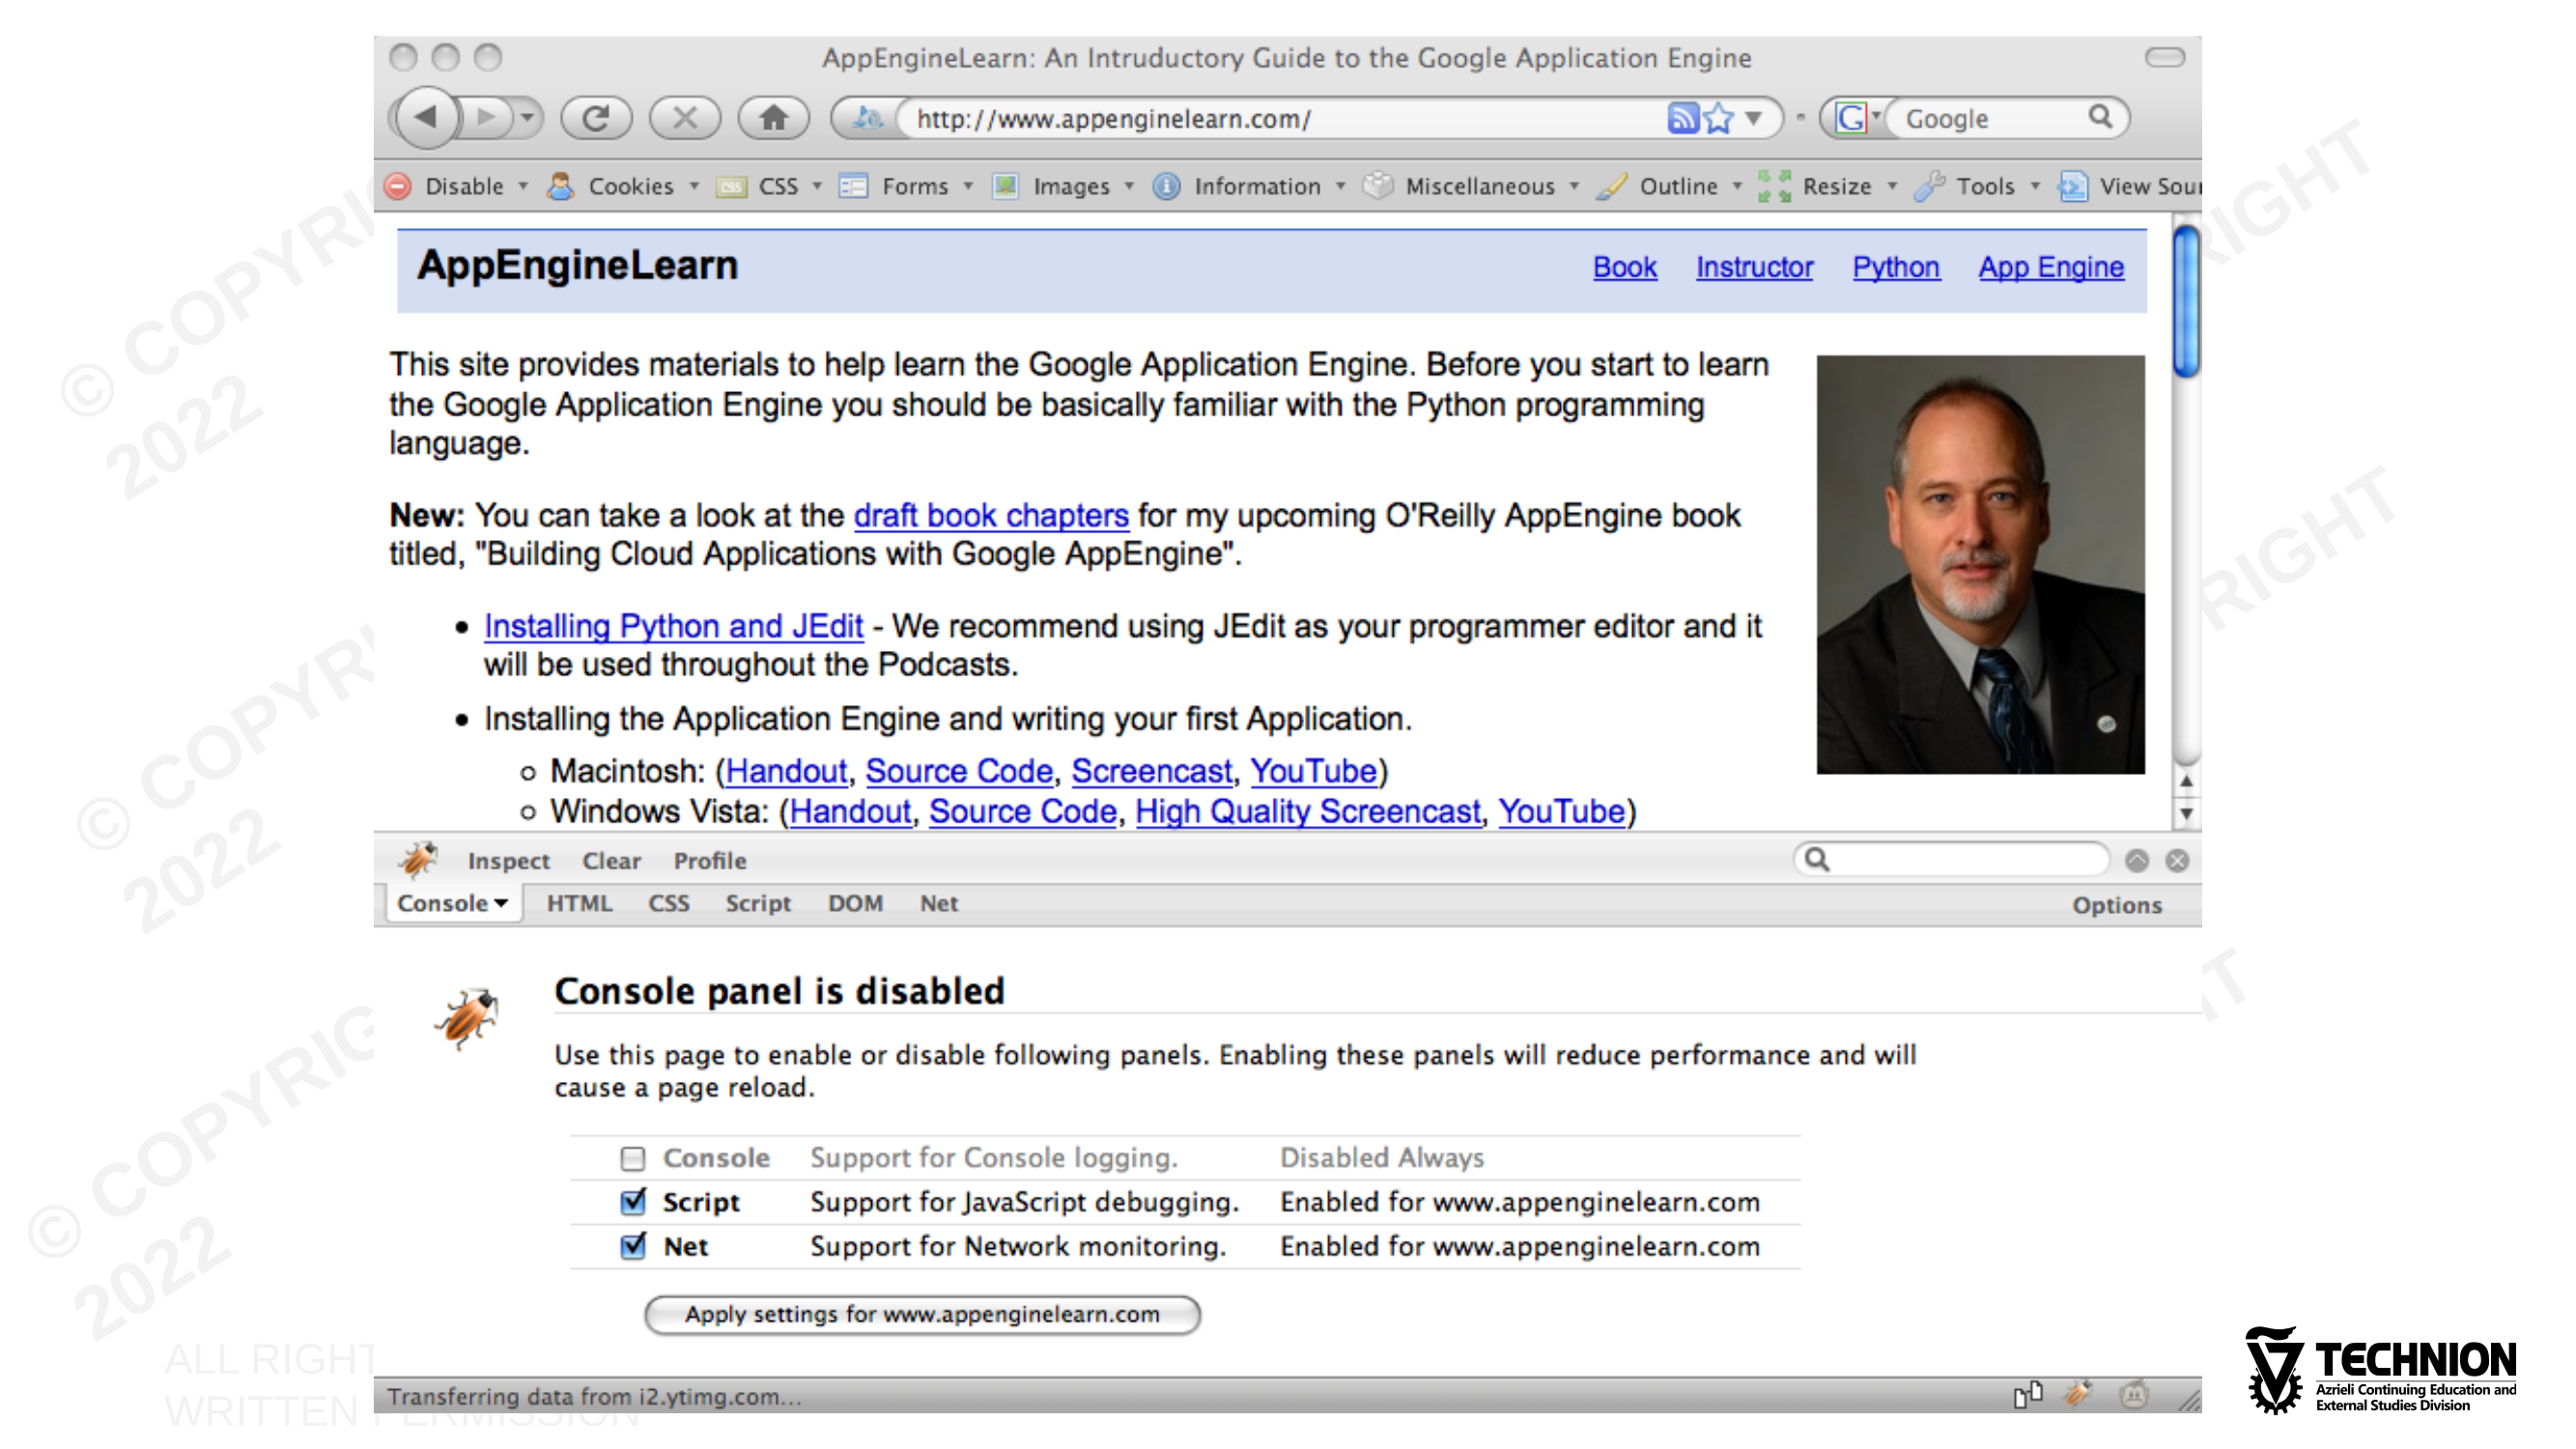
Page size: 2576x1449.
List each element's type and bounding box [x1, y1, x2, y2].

picture [374, 36, 2202, 1413]
